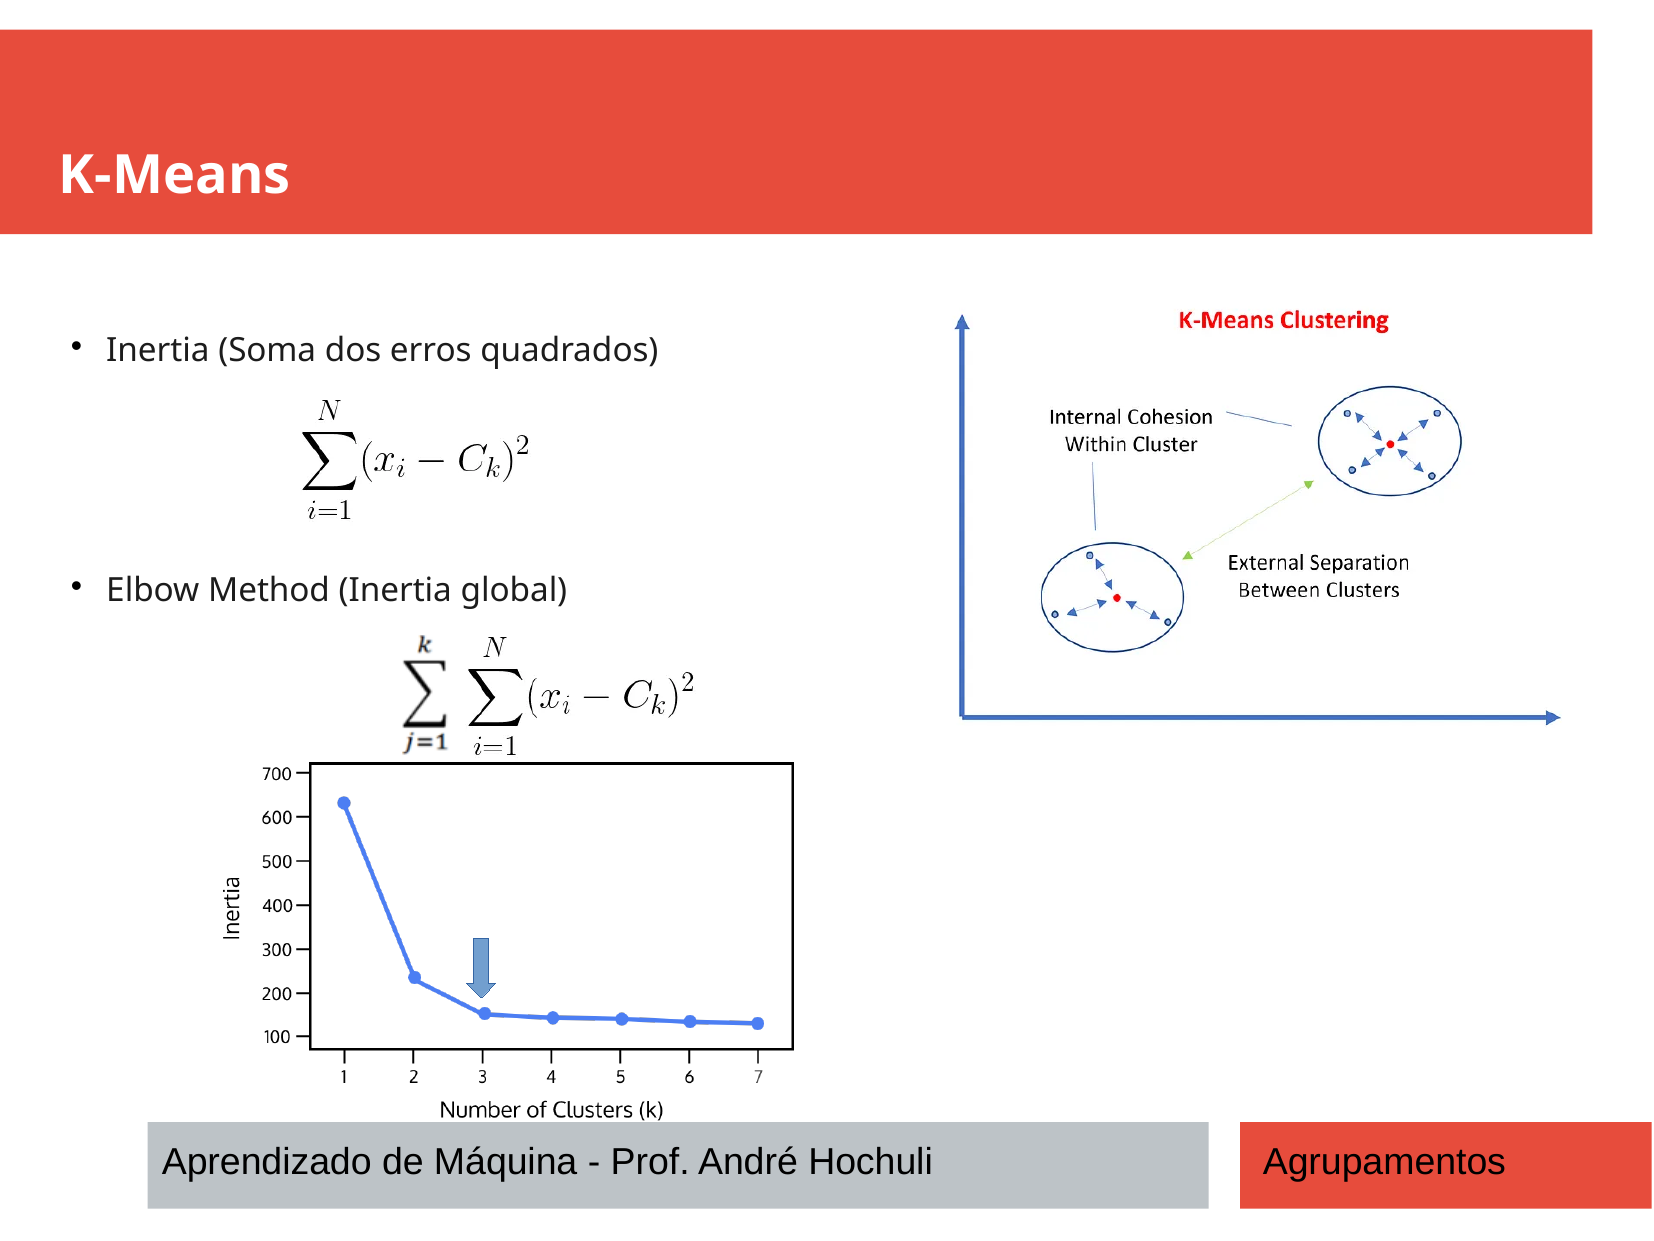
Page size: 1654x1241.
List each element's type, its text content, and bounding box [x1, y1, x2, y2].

picture [206, 624, 810, 1123]
picture [265, 388, 554, 532]
text_box K-Means [59, 59, 1593, 205]
text_box Inertia (Soma dos erros quadrados) Elbow Method (Inertia global) [56, 250, 1594, 1130]
text_box Aprendizado de Máquina - Prof. André Hochuli [147, 1130, 1203, 1188]
picture [944, 294, 1569, 739]
text_box Agrupamentos [1248, 1129, 1622, 1188]
